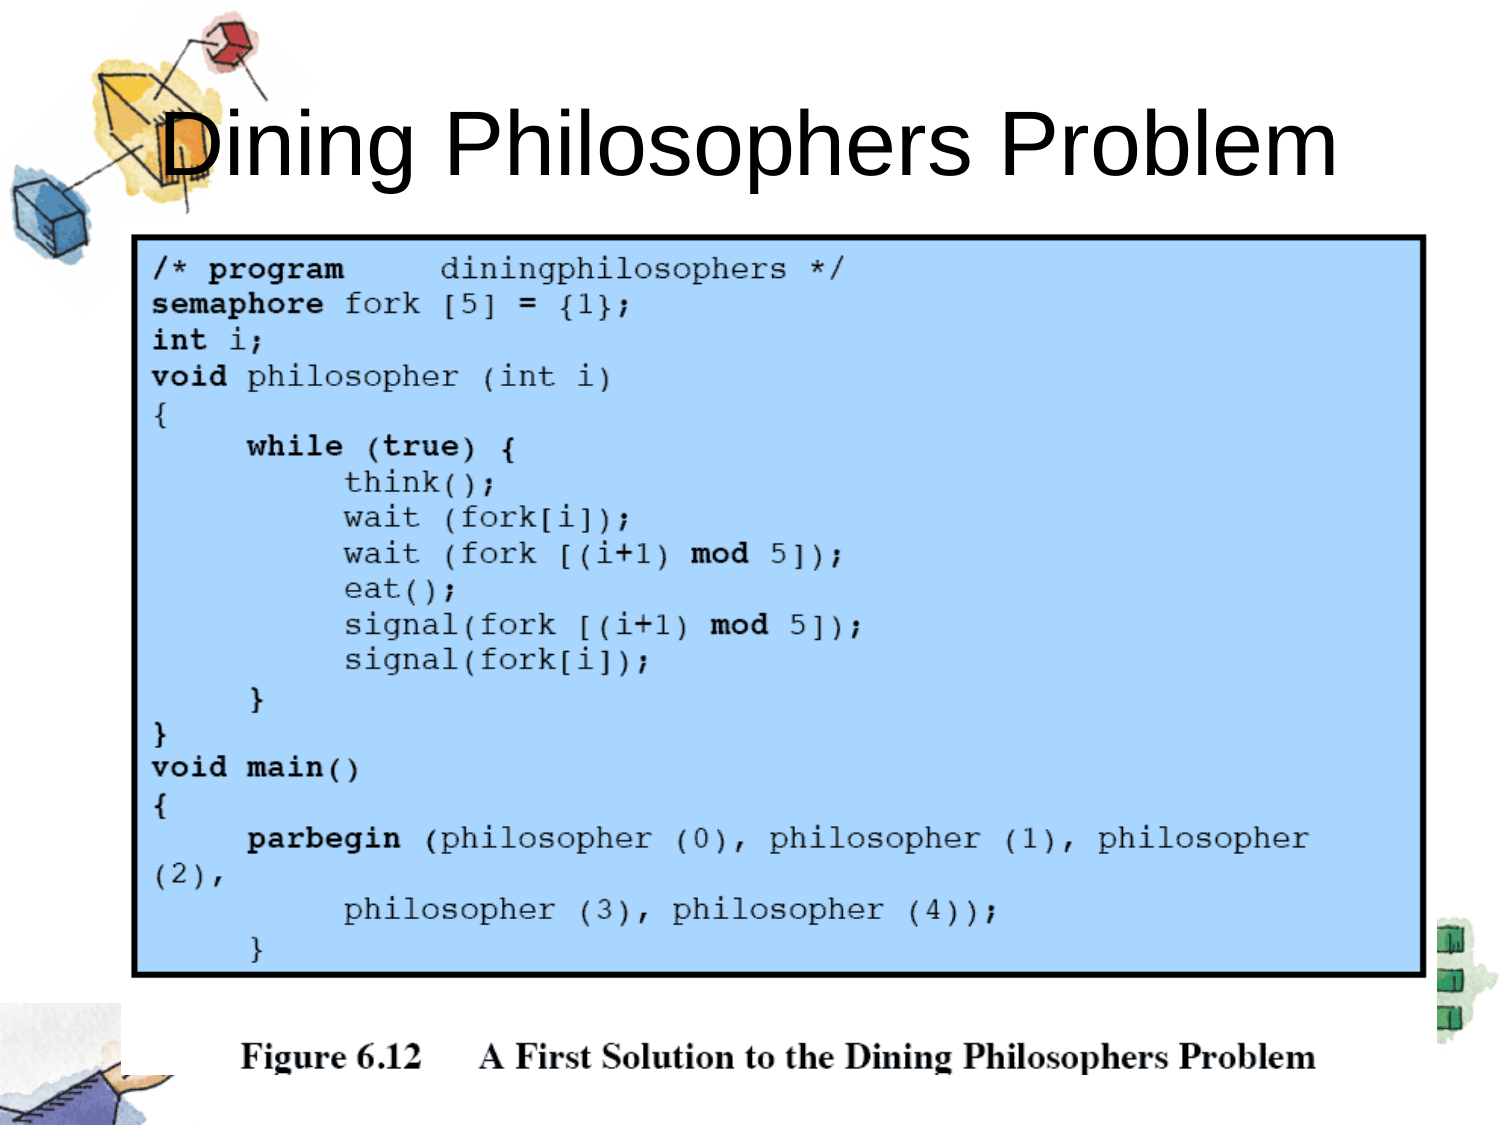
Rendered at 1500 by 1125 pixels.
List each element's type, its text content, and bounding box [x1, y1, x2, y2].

title Dining Philosophers Problem [74, 44, 1426, 233]
picture [0, 85, 121, 316]
picture [0, 1003, 196, 1125]
picture [114, 0, 274, 44]
picture [1437, 912, 1500, 1050]
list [121, 224, 1437, 1076]
